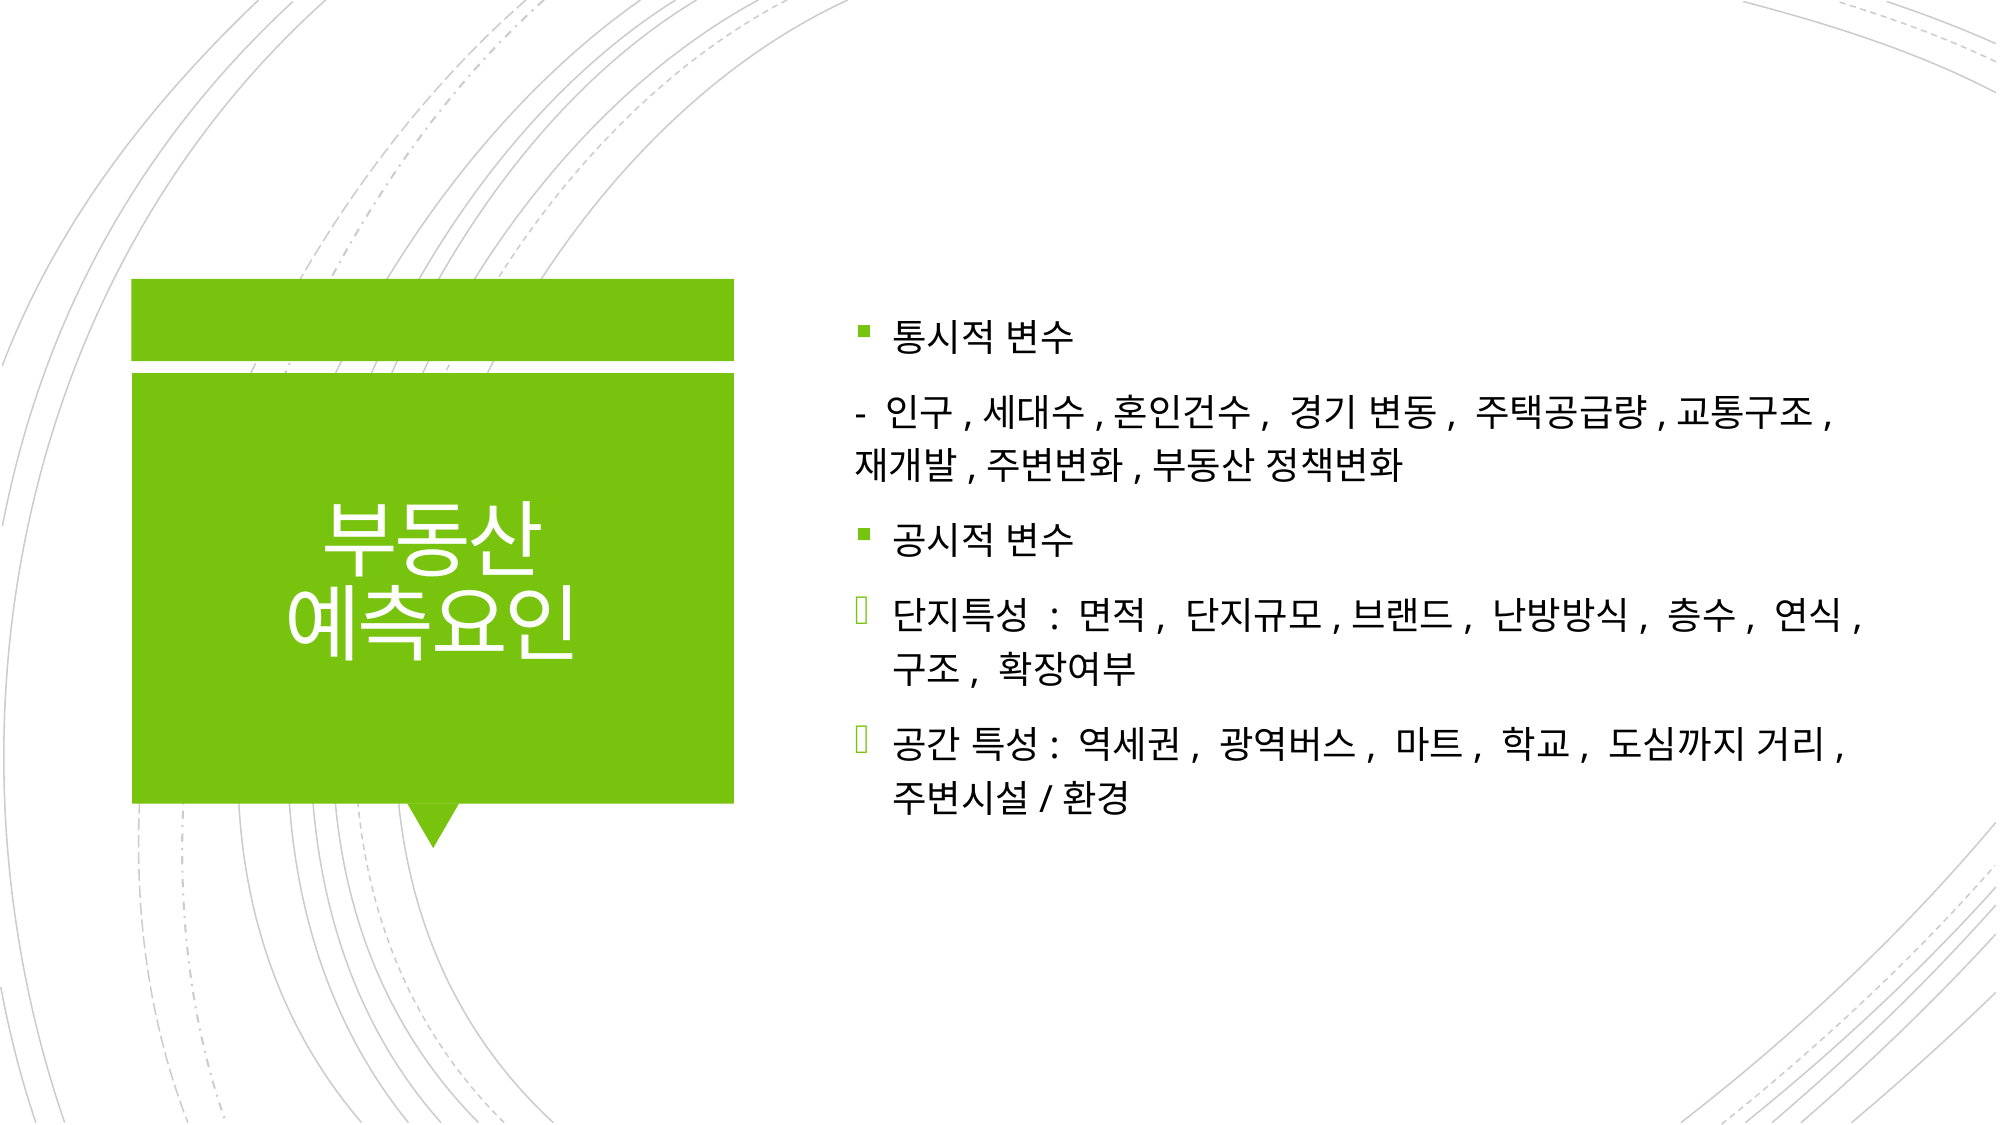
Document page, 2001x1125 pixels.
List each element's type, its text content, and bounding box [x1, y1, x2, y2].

title 부동산 예측요인 [145, 385, 720, 789]
list 통시적 변수 - 인구,세대수,혼인건수, 경기 변동, 주택공급량,교통구조,재개발,주변변화,부동산 정책변화 공시적 변수 단지특성 : 면적, 단지규모,브랜드, 난방방식, 층수, 연식,구조, 확장여부 공간 특성: 역세권, 광역버스, 마트, 학교, 도심까지 거리, 주변시설/환경 [839, 131, 1871, 993]
